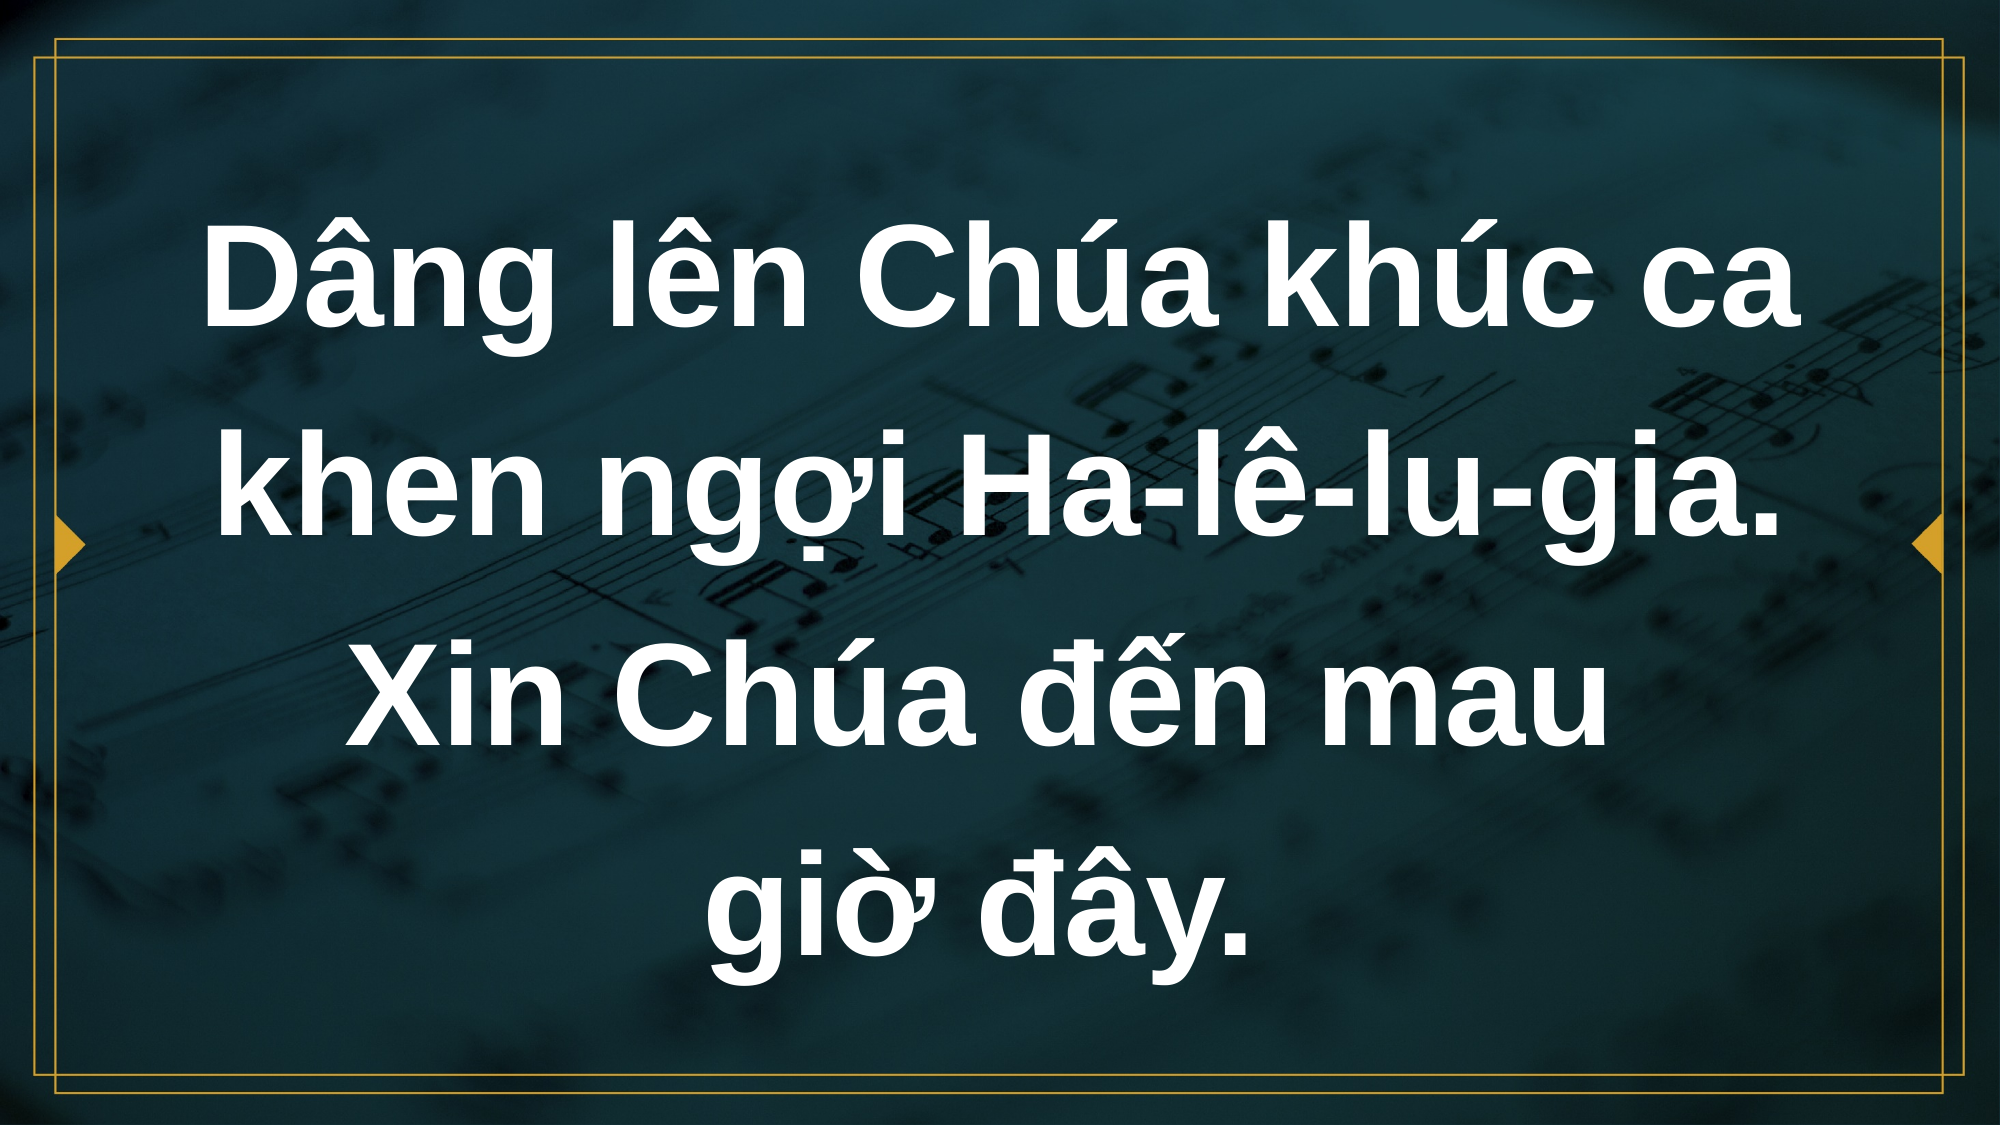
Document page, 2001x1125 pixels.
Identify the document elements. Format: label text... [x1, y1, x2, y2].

picture [0, 0, 2000, 1125]
title Dâng lên Chúa khúc ca khen ngợi Ha-lê-lu-gia. Xin Chúa đến mau giờ đây. [55, 53, 1945, 1077]
